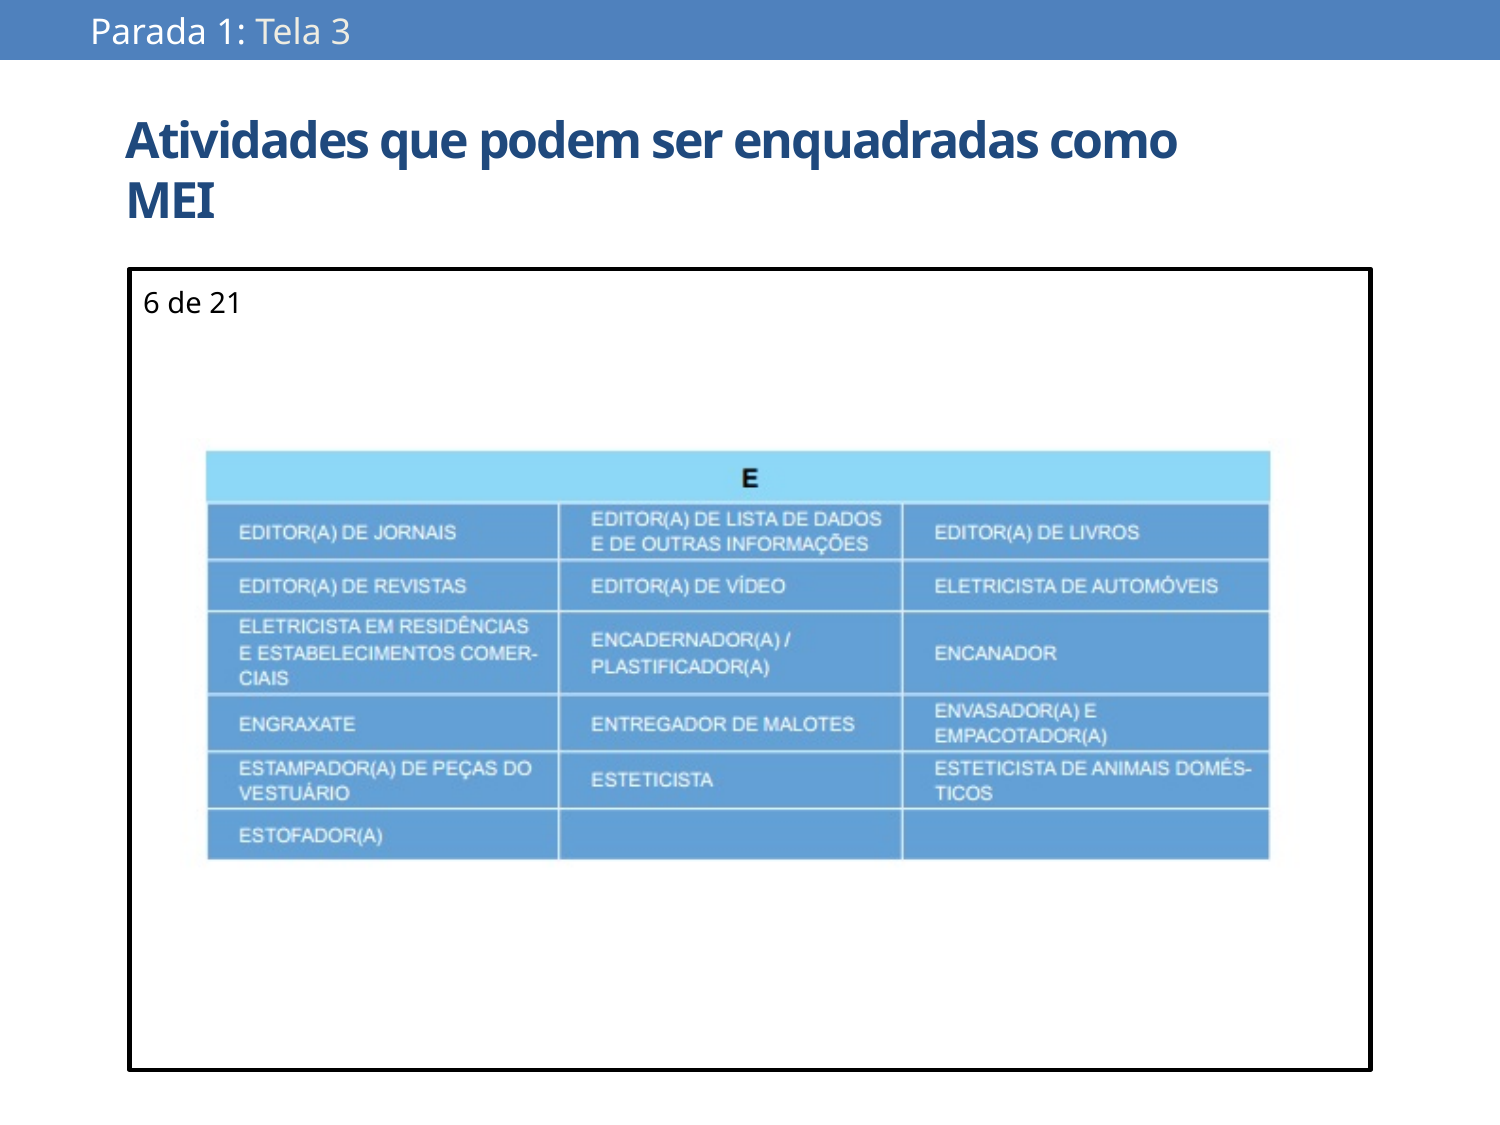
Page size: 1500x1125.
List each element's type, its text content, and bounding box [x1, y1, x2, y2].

text_box [127, 267, 1373, 1072]
picture [180, 438, 1355, 976]
title Atividades que podem ser enquadradas como MEI [110, 87, 1230, 250]
text_box Parada 1: Tela 3 [74, 1, 1425, 59]
